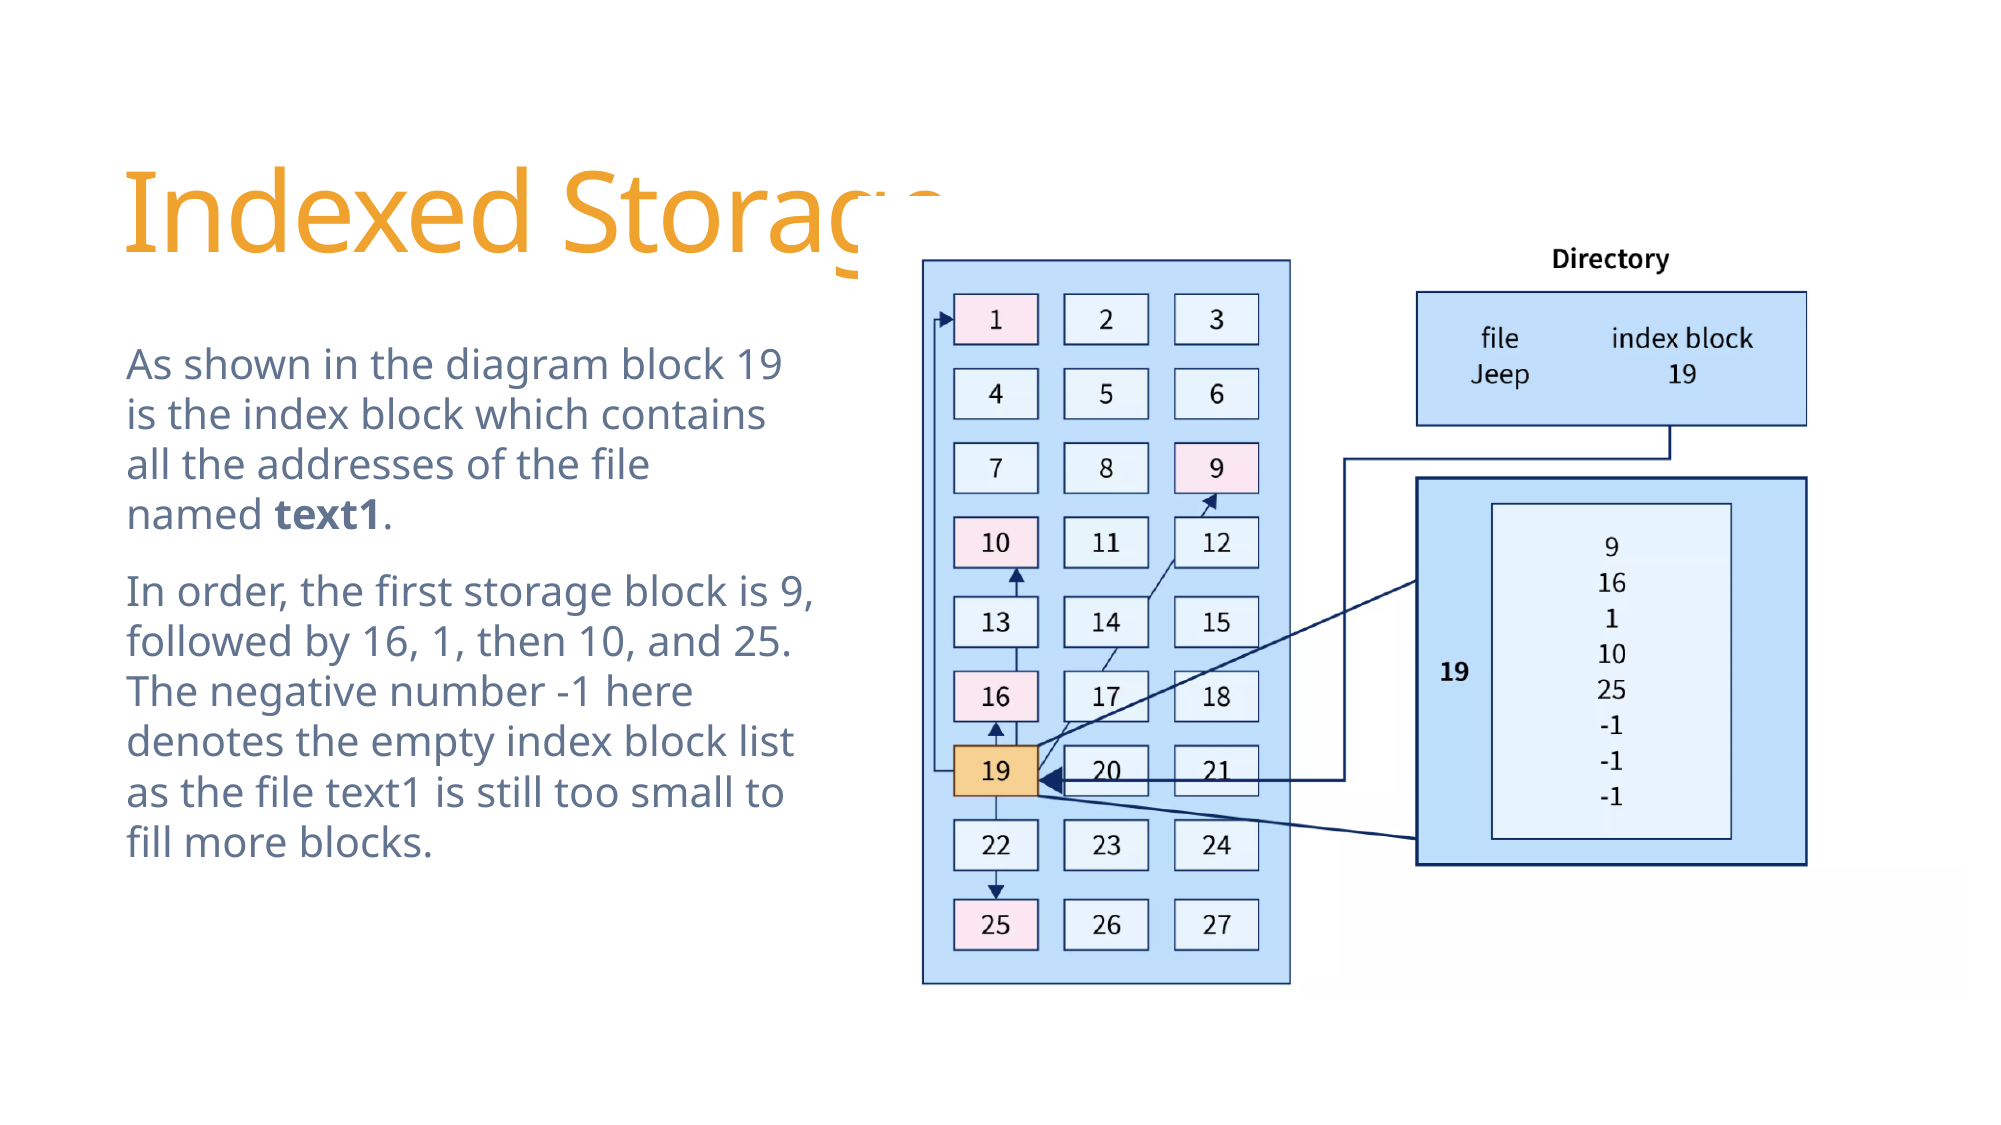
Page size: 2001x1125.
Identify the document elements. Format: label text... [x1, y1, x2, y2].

picture [857, 195, 1967, 996]
title Indexed Storage [107, 81, 1875, 354]
list As shown in the diagram block 19 is the index block which contains all the addresses of the file named text1. In order, the first storage block is 9, followed by 16, 1, then 10, and 25. The negative number -1 here denotes the empty index block list as the file text1 is still too small to fill more blocks. [111, 329, 835, 948]
